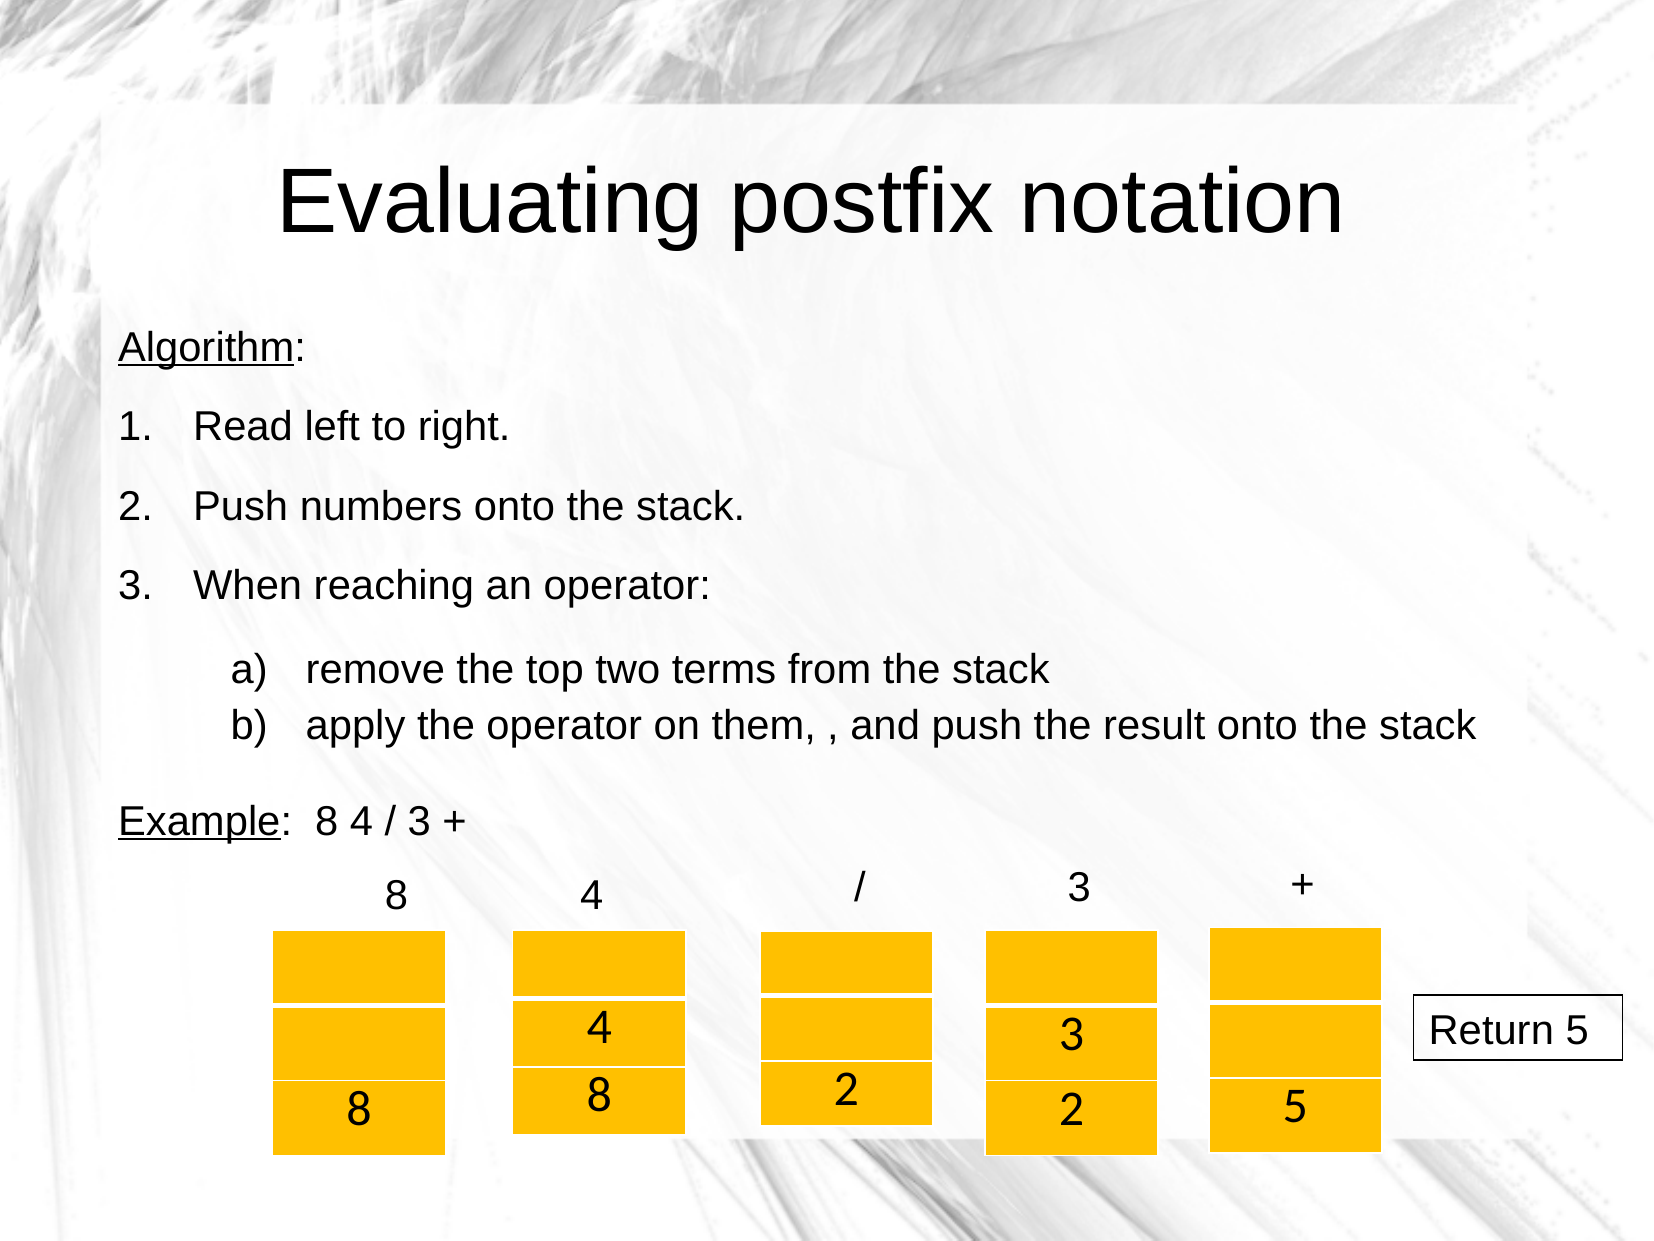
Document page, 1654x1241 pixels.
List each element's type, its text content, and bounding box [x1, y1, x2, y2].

table_cell 8 [273, 1081, 445, 1155]
text_box / [814, 852, 881, 918]
list Algorithm: Read left to right. Push numbers onto the stack. When reaching an operator: remove the top two terms from the stack apply the operator on them, , and push the result onto the stack Example: 8 4 / 3 + [118, 319, 1571, 1102]
table_cell 2 [761, 1062, 932, 1125]
table_header [986, 931, 1157, 1003]
picture [0, 0, 1654, 1241]
table_cell [761, 998, 932, 1060]
table_cell [1210, 1005, 1381, 1077]
table_header [513, 931, 685, 996]
text_box + [1263, 849, 1330, 915]
table_cell 2 [986, 1081, 1157, 1155]
table_cell 8 [513, 1068, 685, 1134]
text_box Return 5 [1413, 995, 1623, 1060]
table_cell 4 [513, 1001, 685, 1066]
table_header [761, 932, 932, 993]
table_header [1210, 928, 1381, 1000]
text_box 4 [479, 860, 619, 926]
table_header [273, 931, 445, 1003]
text_box 3 [1040, 852, 1106, 918]
text_box 8 [239, 860, 423, 926]
table_cell [273, 1008, 445, 1080]
title Evaluating postfix notation [118, 112, 1506, 281]
table_cell 5 [1210, 1079, 1381, 1152]
table_cell 3 [986, 1008, 1157, 1080]
